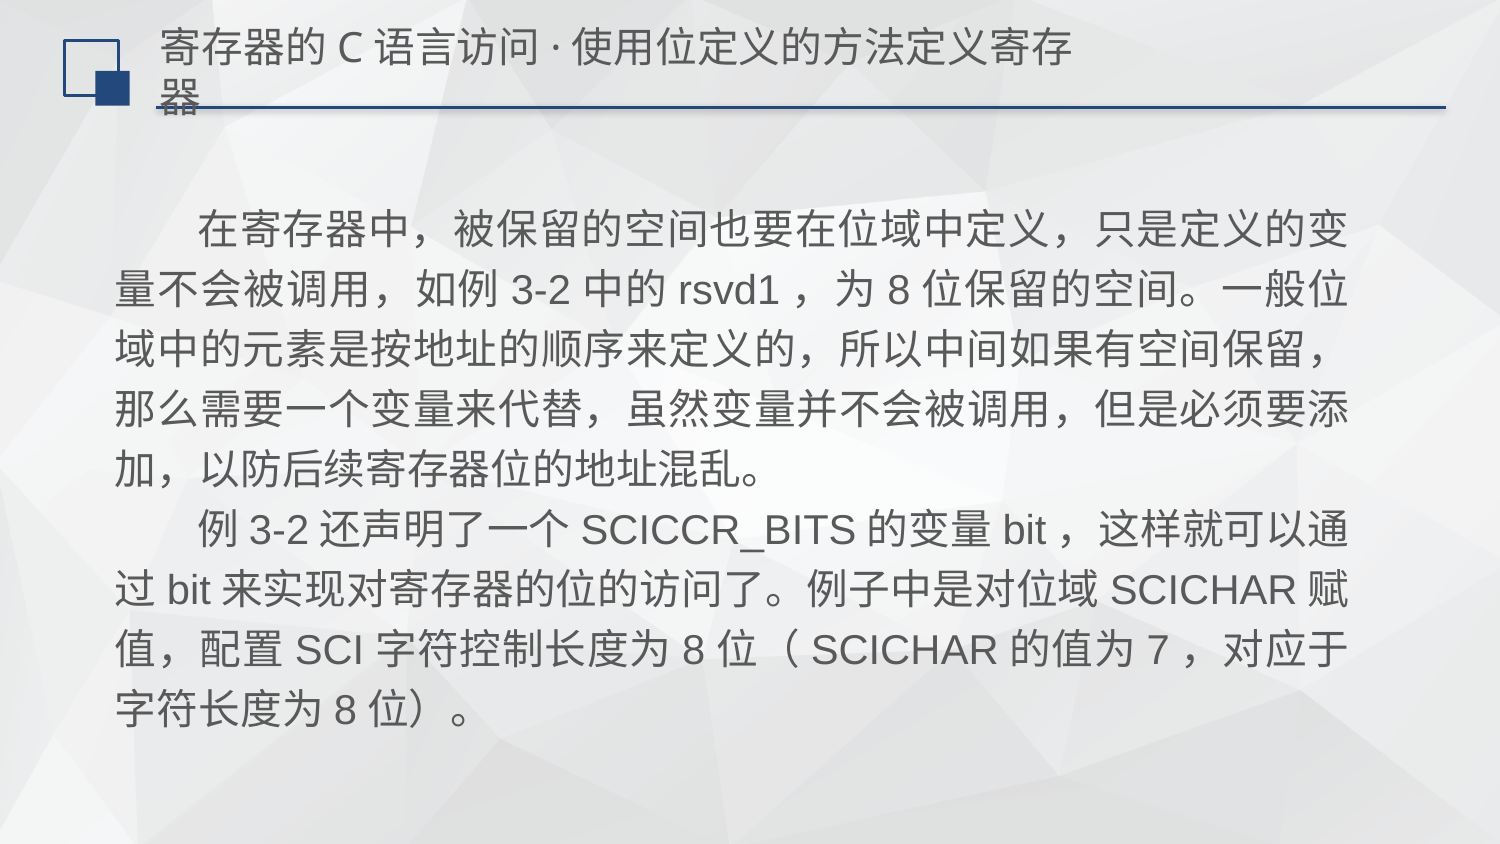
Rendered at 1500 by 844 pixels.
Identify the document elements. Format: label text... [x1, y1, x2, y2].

title 寄存器的C语言访问·使用位定义的方法定义寄存器 [148, 43, 1117, 99]
text_box 在寄存器中，被保留的空间也要在位域中定义，只是定义的变量不会被调用，如例3-2中的rsvd1，为8位保留的空间。一般位域中的元素是按地址的顺序来定义的，所以中间如果有空间保留，那么需要一个变量来代替，虽然变量并不会被调用，但是必须要添加，以防后续寄存器位的地址混乱。 例3-2还声明了一个SCICCR_BITS的变量bit，这样就可以通过bit来实现对寄存器的位的访问了。例子中是对位域SCICHAR赋值，配置SCI字符控制长度为8位（SCICHAR的值为7，对应于字符长度为8位）。 [100, 185, 1365, 741]
picture [0, 0, 1500, 844]
